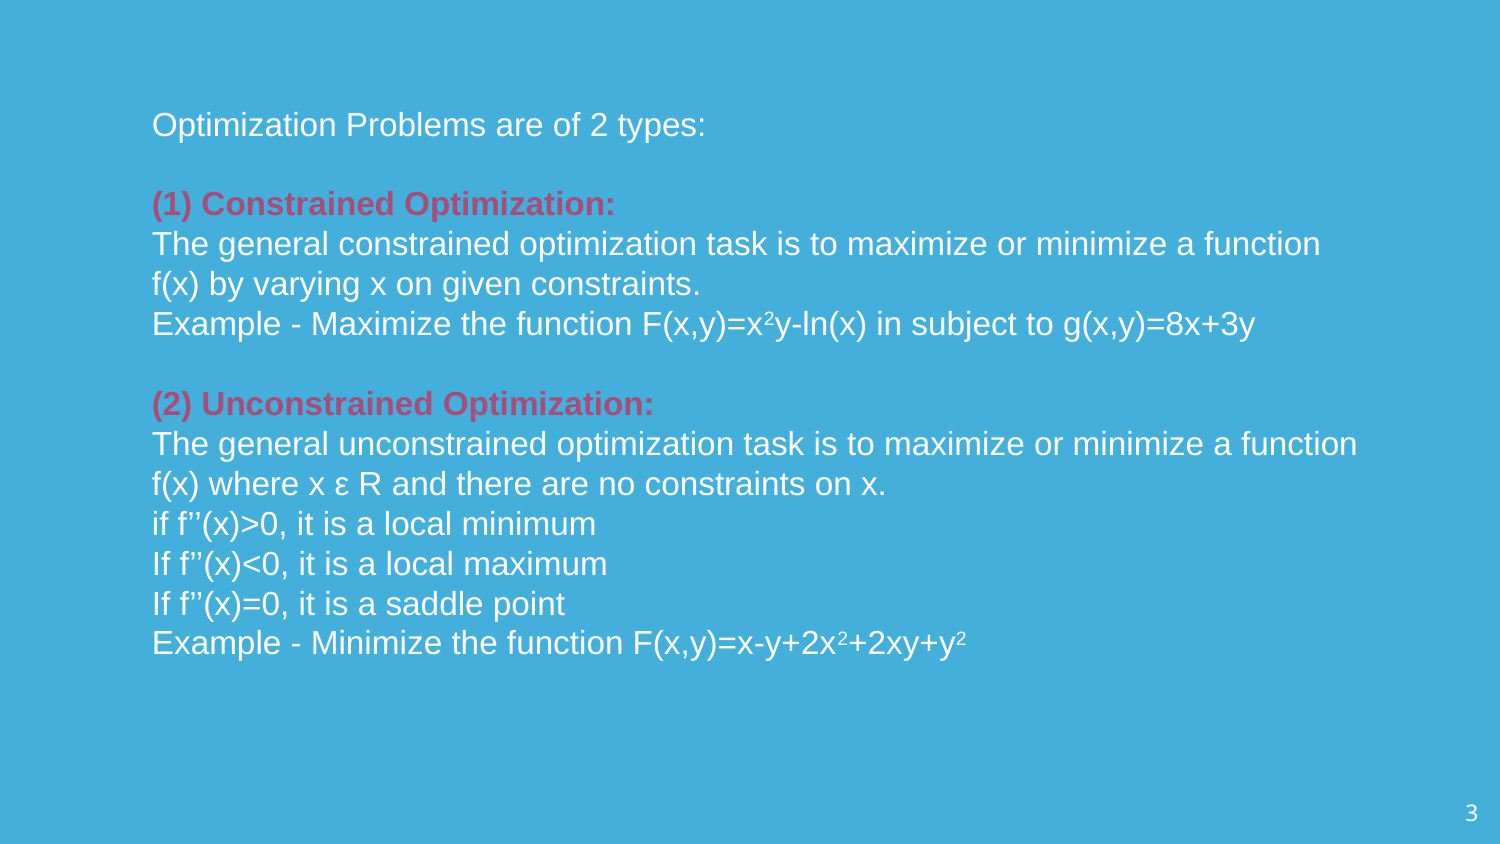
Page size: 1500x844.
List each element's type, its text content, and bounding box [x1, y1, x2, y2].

slide_number ‹#› [1403, 783, 1494, 832]
text_box Optimization Problems are of 2 types: (1) Constrained Optimization: The general constrained optimization task is to maximize or minimize a function f(x) by varying x on given constraints. Example - Maximize the function F(x,y)=x2y-ln(x) in subject to g(x,y)=8x+3y (2) Unconstrained Optimization: The general unconstrained optimization task is to maximize or minimize a function f(x) where x ε R and there are no constraints on x. if f’’(x)>0, it is a local minimum If f’’(x)<0, it is a local maximum If f’’(x)=0, it is a saddle point Example - Minimize the function F(x,y)=x-y+2x2+2xy+y2 [136, 87, 1390, 748]
